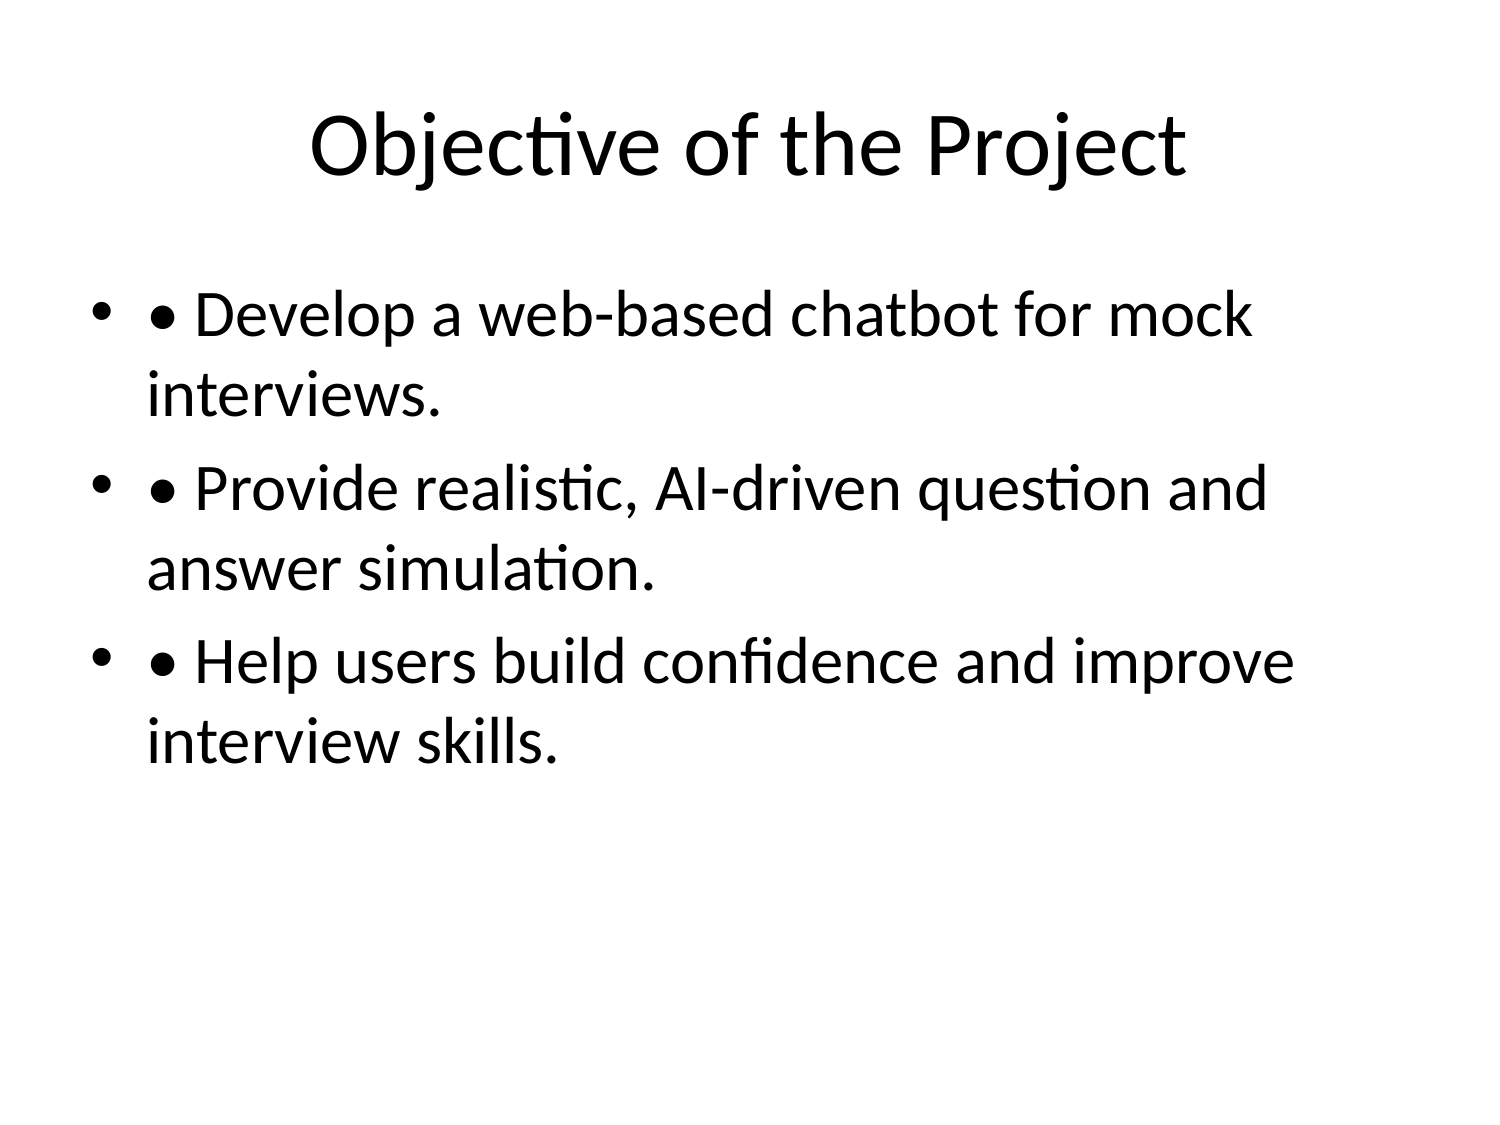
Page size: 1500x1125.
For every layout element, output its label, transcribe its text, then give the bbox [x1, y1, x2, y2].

title Objective of the Project [75, 45, 1425, 233]
list • Develop a web-based chatbot for mock interviews. • Provide realistic, AI-driven question and answer simulation. • Help users build confidence and improve interview skills. [75, 262, 1425, 1005]
